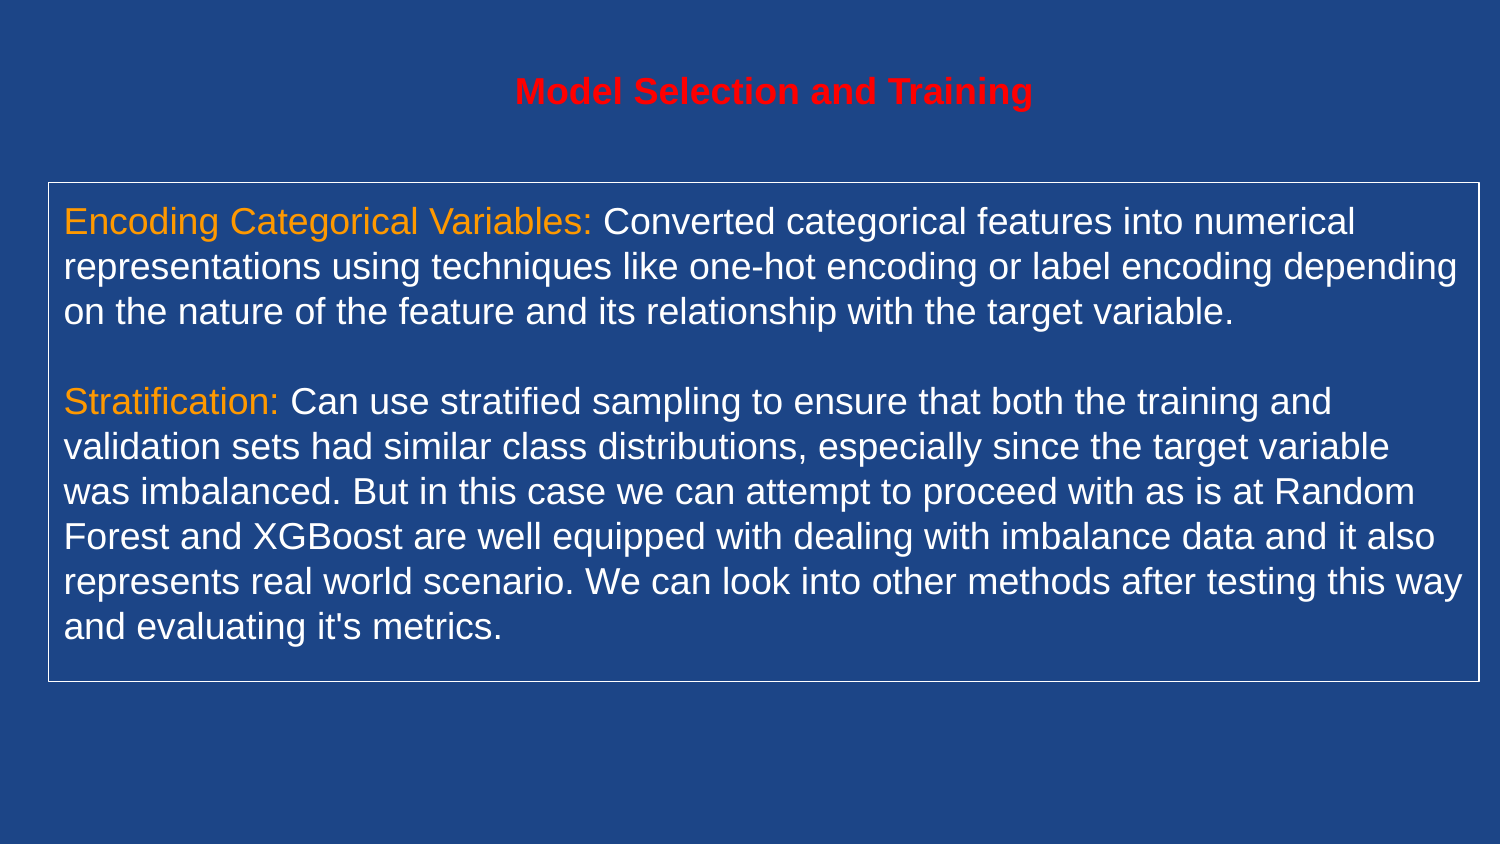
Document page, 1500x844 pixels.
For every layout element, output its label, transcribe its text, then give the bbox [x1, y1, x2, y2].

text_box Encoding Categorical Variables: Converted categorical features into numerical representations using techniques like one-hot encoding or label encoding depending on the nature of the feature and its relationship with the target variable. Stratification: Can use stratified sampling to ensure that both the training and validation sets had similar class distributions, especially since the target variable was imbalanced. But in this case we can attempt to proceed with as is at Random Forest and XGBoost are well equipped with dealing with imbalance data and it also represents real world scenario. We can look into other methods after testing this way and evaluating it's metrics. [48, 182, 1480, 682]
title Model Selection and Training [335, 51, 1214, 128]
